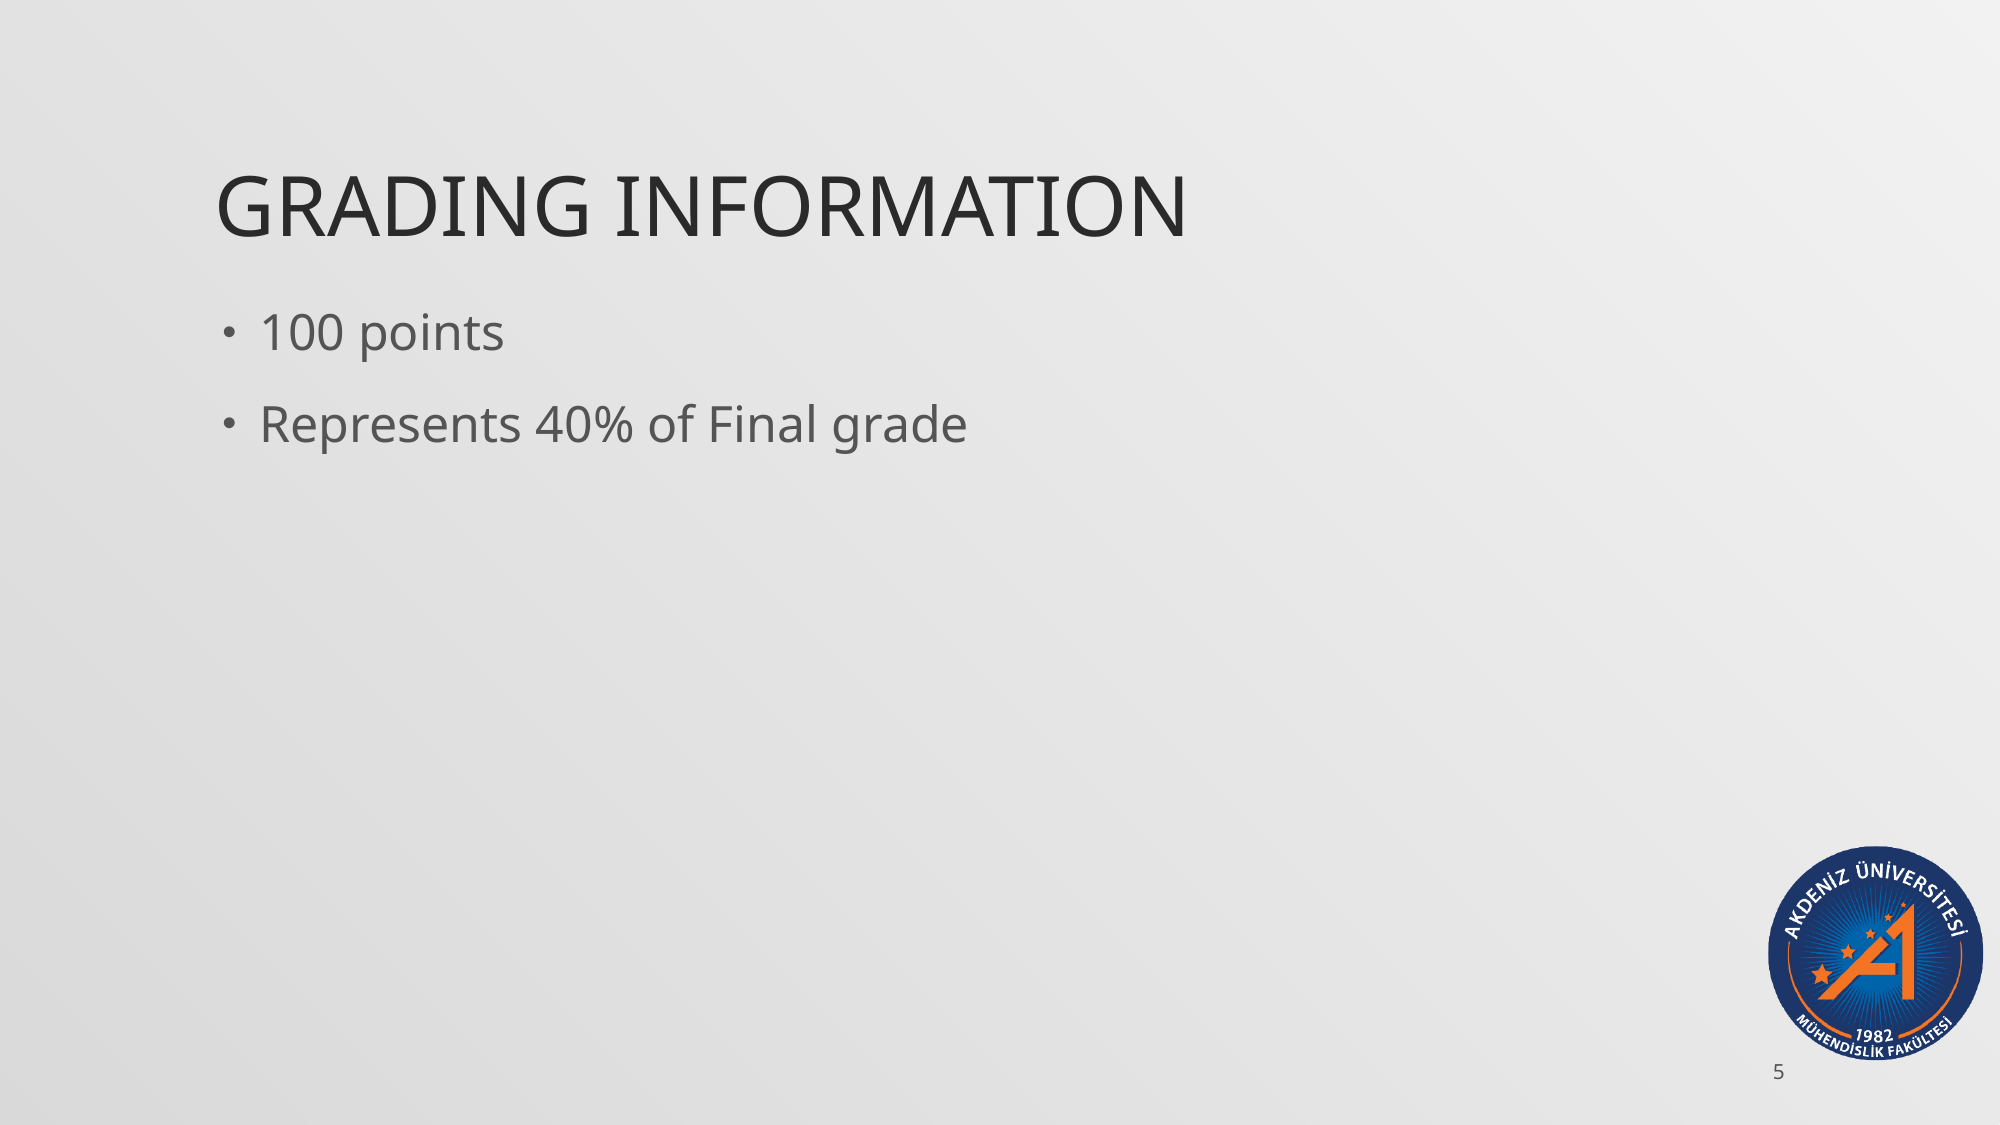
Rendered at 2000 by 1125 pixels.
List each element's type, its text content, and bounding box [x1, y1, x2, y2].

picture [1767, 843, 1985, 1061]
list 100 points Represents 40% of Final grade [199, 299, 1800, 1013]
slide_number 5 [1612, 1057, 1800, 1088]
title GRADING INFORMATION [199, 45, 1800, 263]
